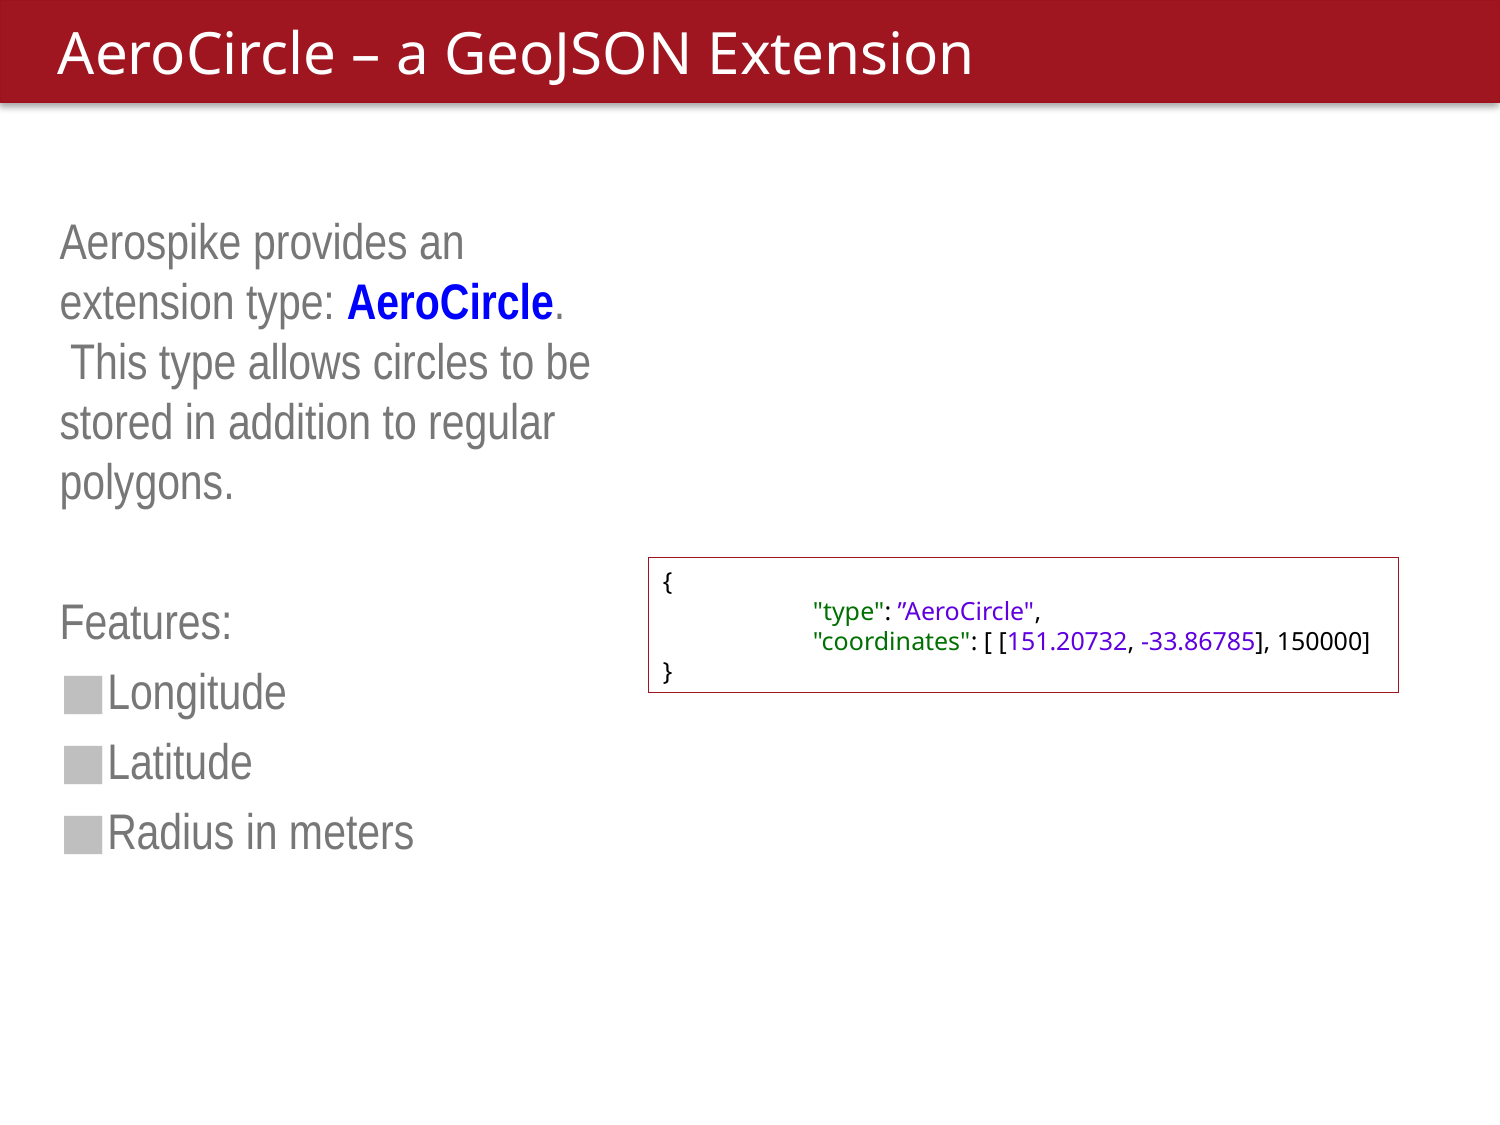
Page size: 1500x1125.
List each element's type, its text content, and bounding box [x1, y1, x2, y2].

text_box { "type": ”AeroCircle", "coordinates": [ [151.20732, -33.86785], 150000] } [648, 557, 1399, 693]
title AeroCircle – a GeoJSON Extension [43, 4, 1428, 100]
list Aerospike provides an extension type: AeroCircle. This type allows circles to be stored in addition to regular polygons. Features: Longitude Latitude Radius in meters [44, 201, 635, 1031]
